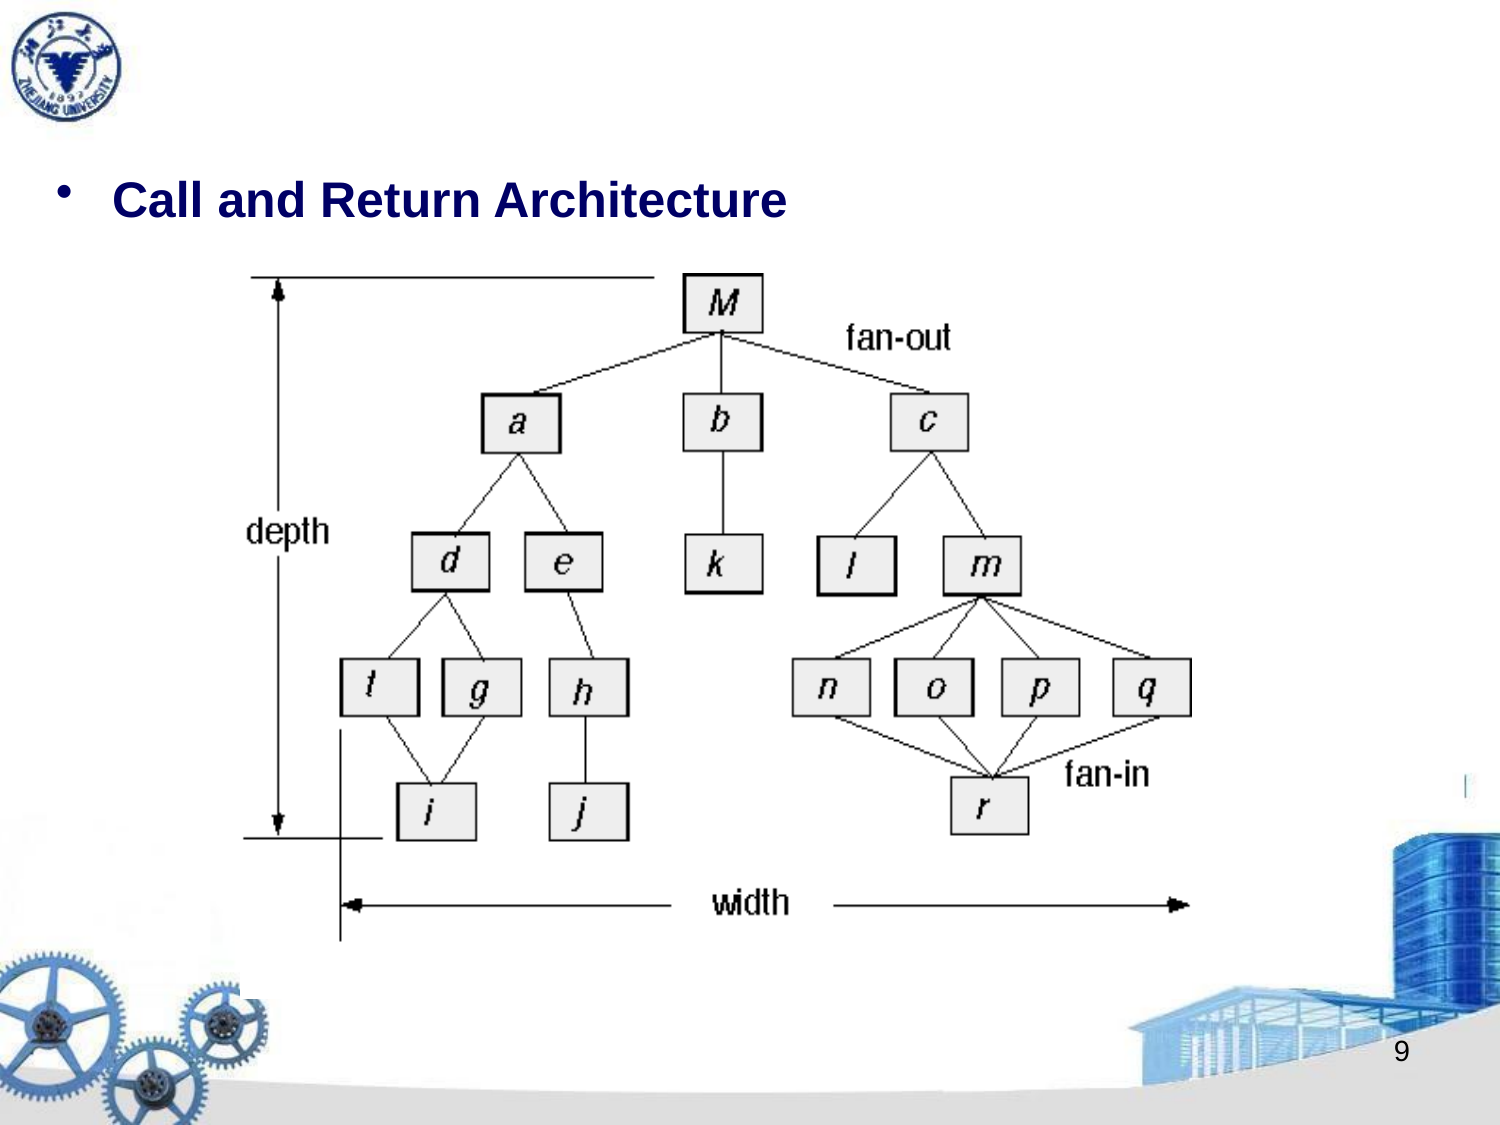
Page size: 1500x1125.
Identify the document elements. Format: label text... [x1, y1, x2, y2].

text_box Call and Return Architecture [41, 160, 1392, 386]
slide_number 9 [1115, 1024, 1426, 1103]
picture [0, 0, 1500, 1125]
